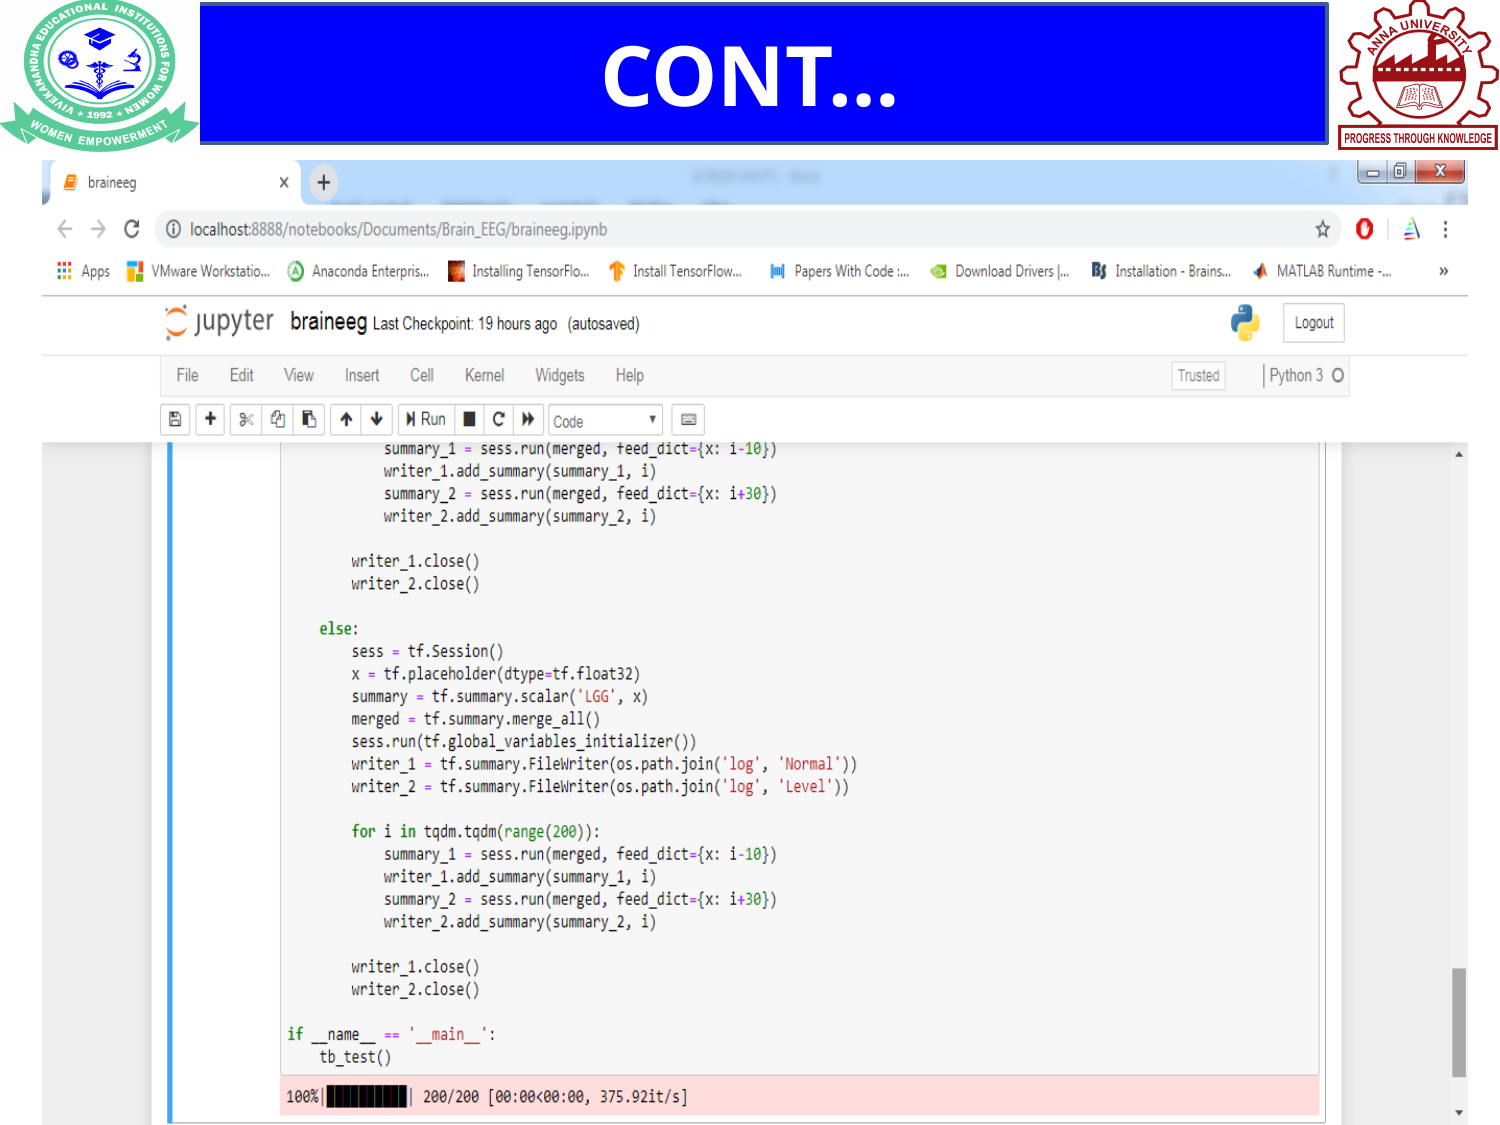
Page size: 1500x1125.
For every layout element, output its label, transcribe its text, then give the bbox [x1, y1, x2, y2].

picture [1336, 0, 1500, 151]
text_box CONT… [204, 2, 1329, 145]
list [41, 159, 1469, 1125]
picture [0, 0, 200, 152]
